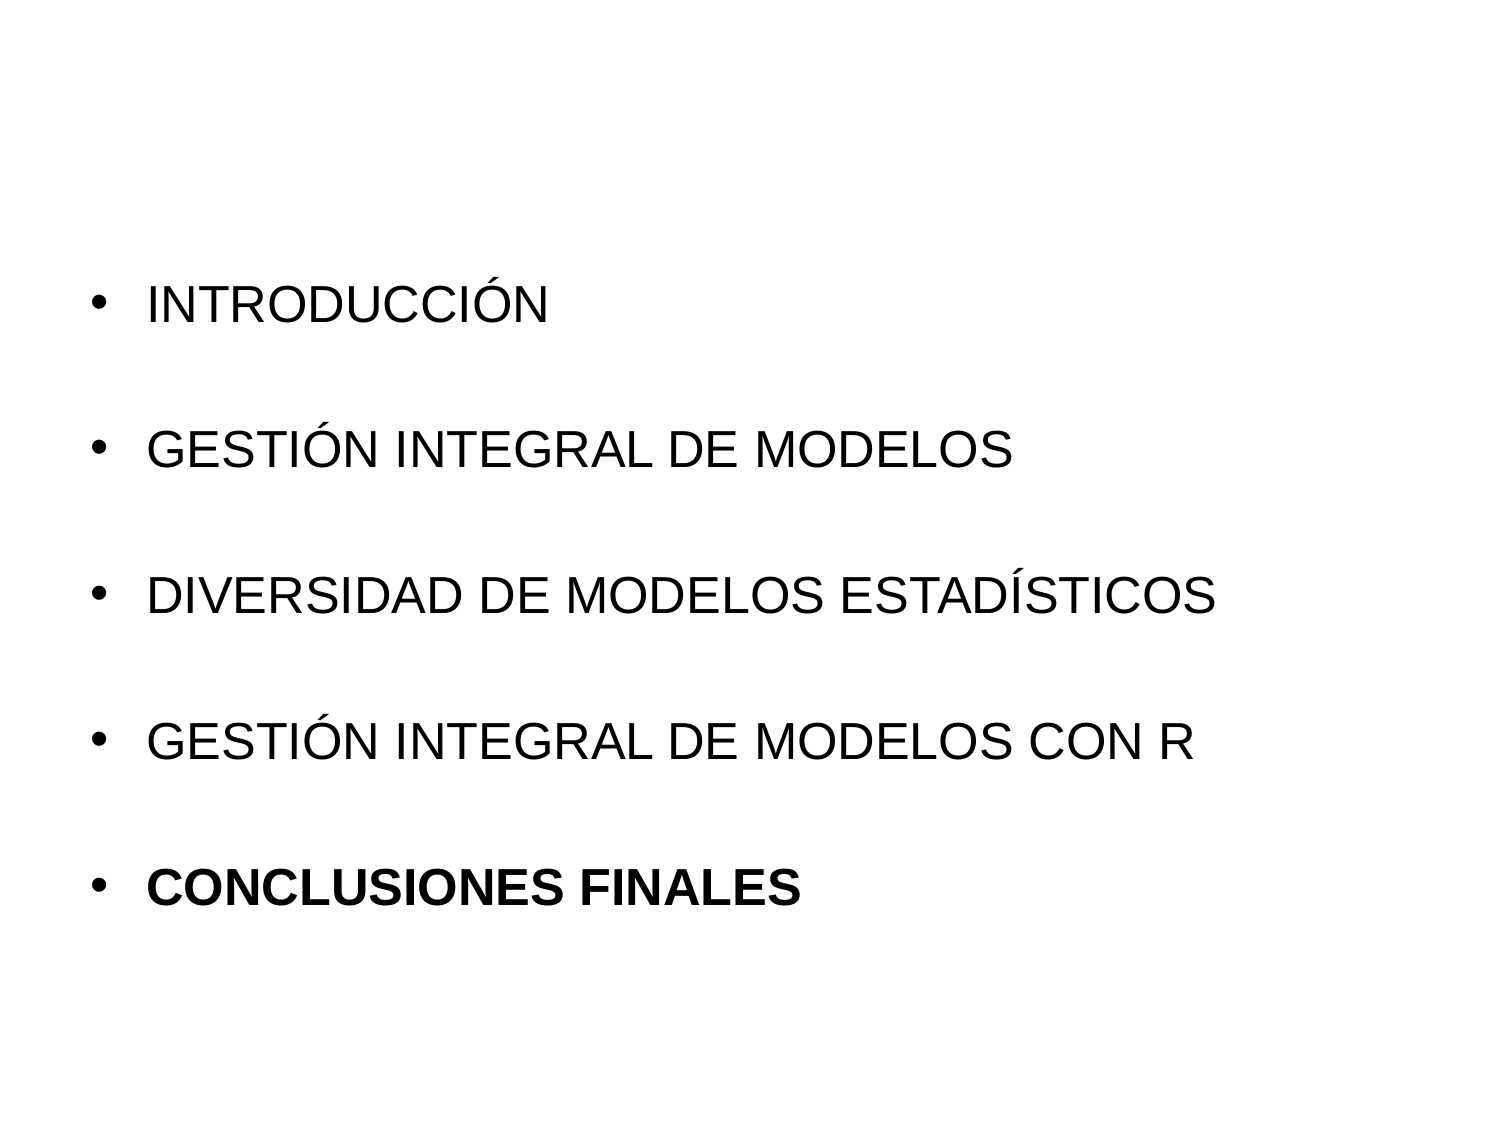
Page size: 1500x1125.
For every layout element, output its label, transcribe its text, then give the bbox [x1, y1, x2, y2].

list INTRODUCCIÓN GESTIÓN INTEGRAL DE MODELOS DIVERSIDAD DE MODELOS ESTADÍSTICOS GESTIÓN INTEGRAL DE MODELOS CON R CONCLUSIONES FINALES [75, 262, 1425, 1094]
